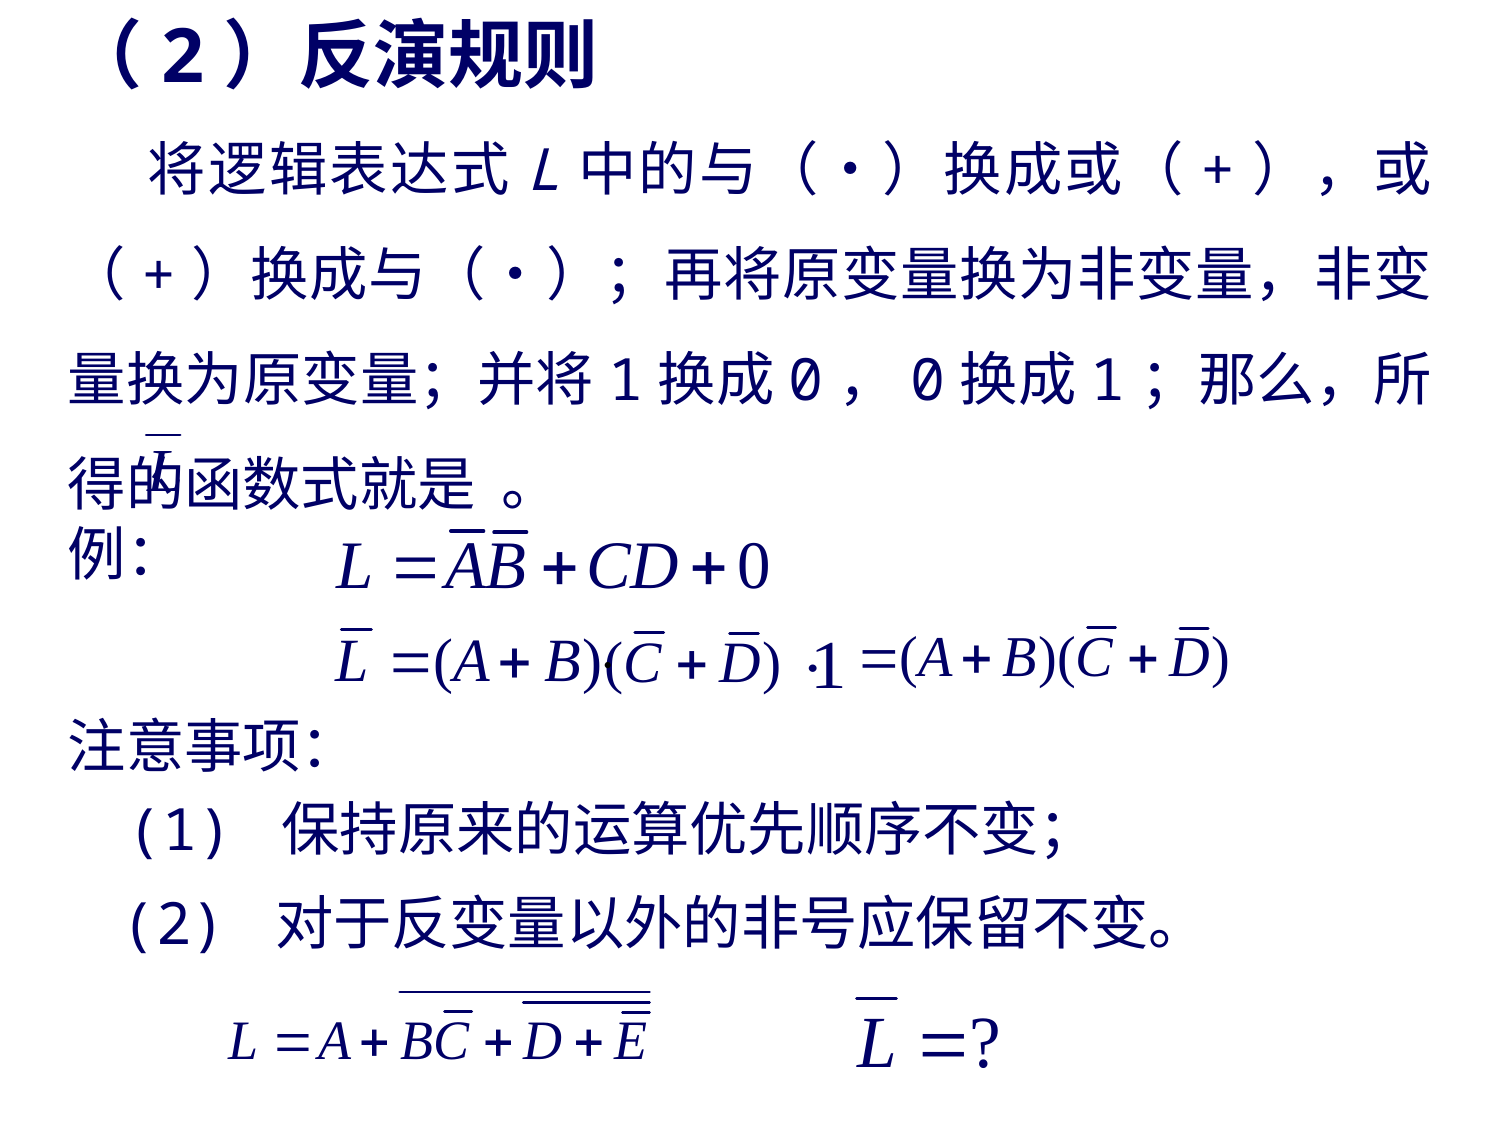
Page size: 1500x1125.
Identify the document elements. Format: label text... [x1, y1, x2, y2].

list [135, 420, 191, 500]
text_box (2) 对于反变量以外的非号应保留不变。 [106, 879, 1222, 964]
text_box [785, 626, 847, 698]
text_box （2）反演规则 将逻辑表达式L中的与（•）换成或（+），或（+）换成与（•）；再将原变量换为非变量，非变量换为原变量；并将1换成0，0换成1；那么，所得的函数式就是 。 例： [53, 0, 1447, 735]
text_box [324, 614, 613, 704]
text_box 注意事项： [53, 701, 386, 787]
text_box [585, 618, 790, 705]
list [324, 515, 777, 603]
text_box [847, 614, 1239, 699]
text_box (1) 保持原来的运算优先顺序不变； [113, 784, 1124, 870]
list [218, 980, 660, 1071]
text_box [844, 981, 1011, 1083]
